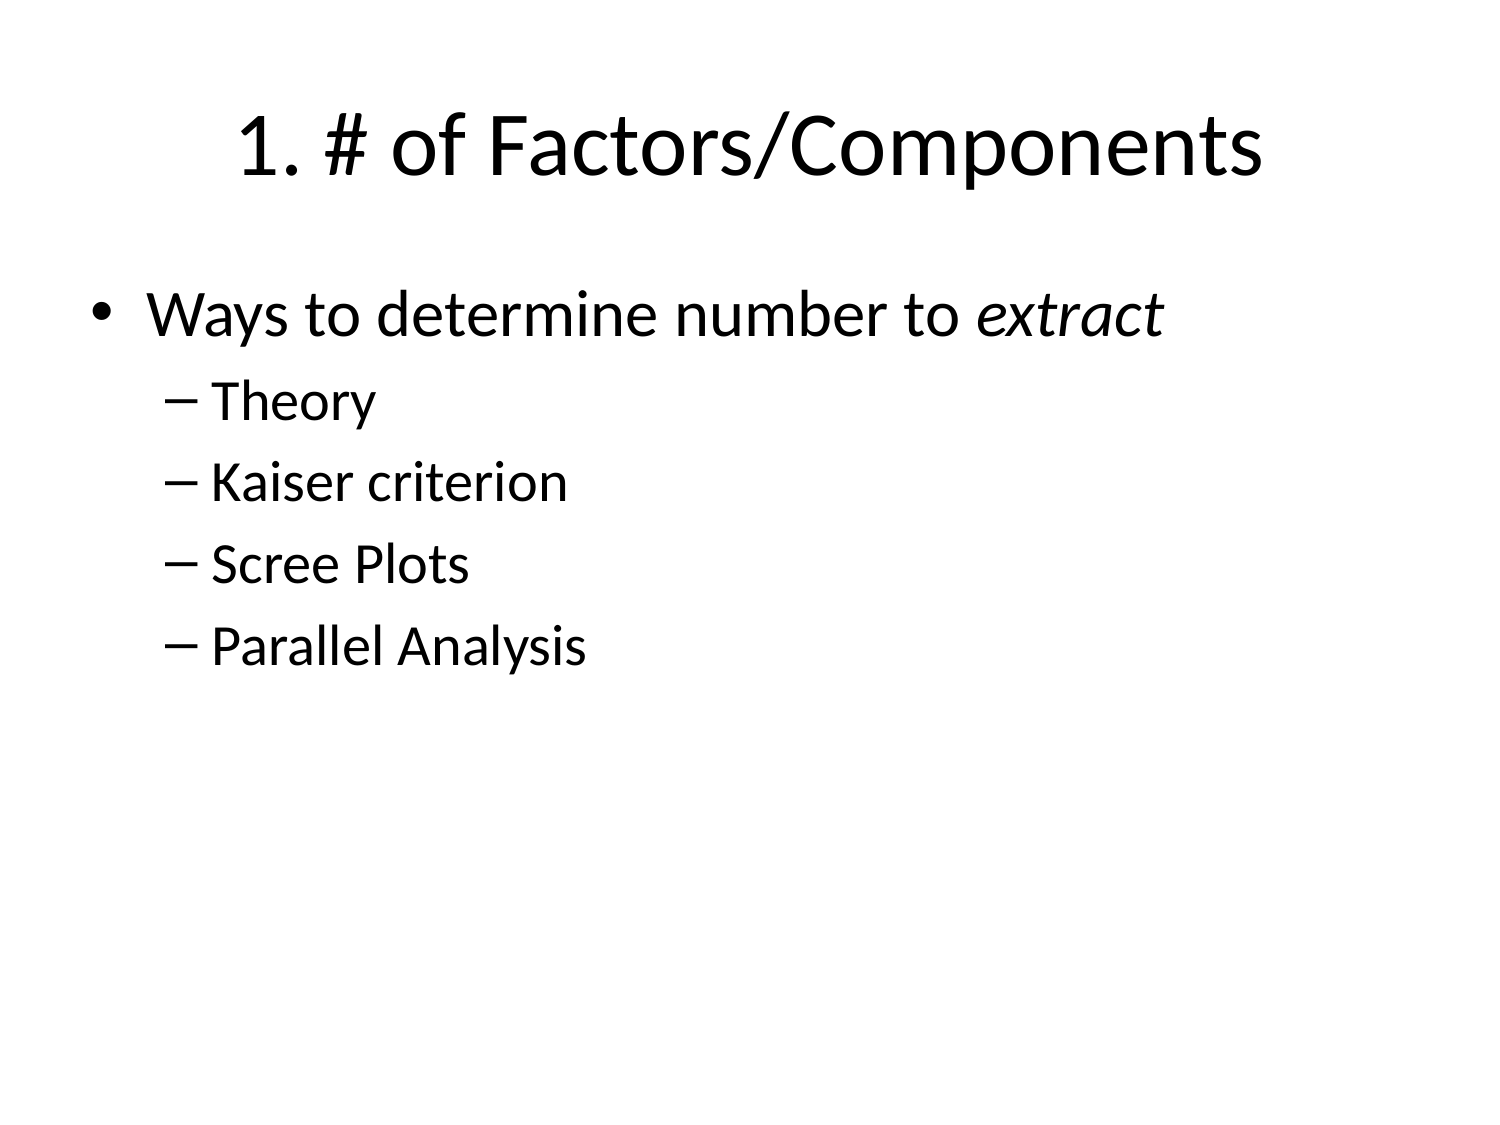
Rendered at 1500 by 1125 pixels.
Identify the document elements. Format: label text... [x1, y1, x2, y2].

list Ways to determine number to extract Theory Kaiser criterion Scree Plots Parallel Analysis [75, 262, 1425, 1005]
title 1. # of Factors/Components [75, 45, 1425, 233]
